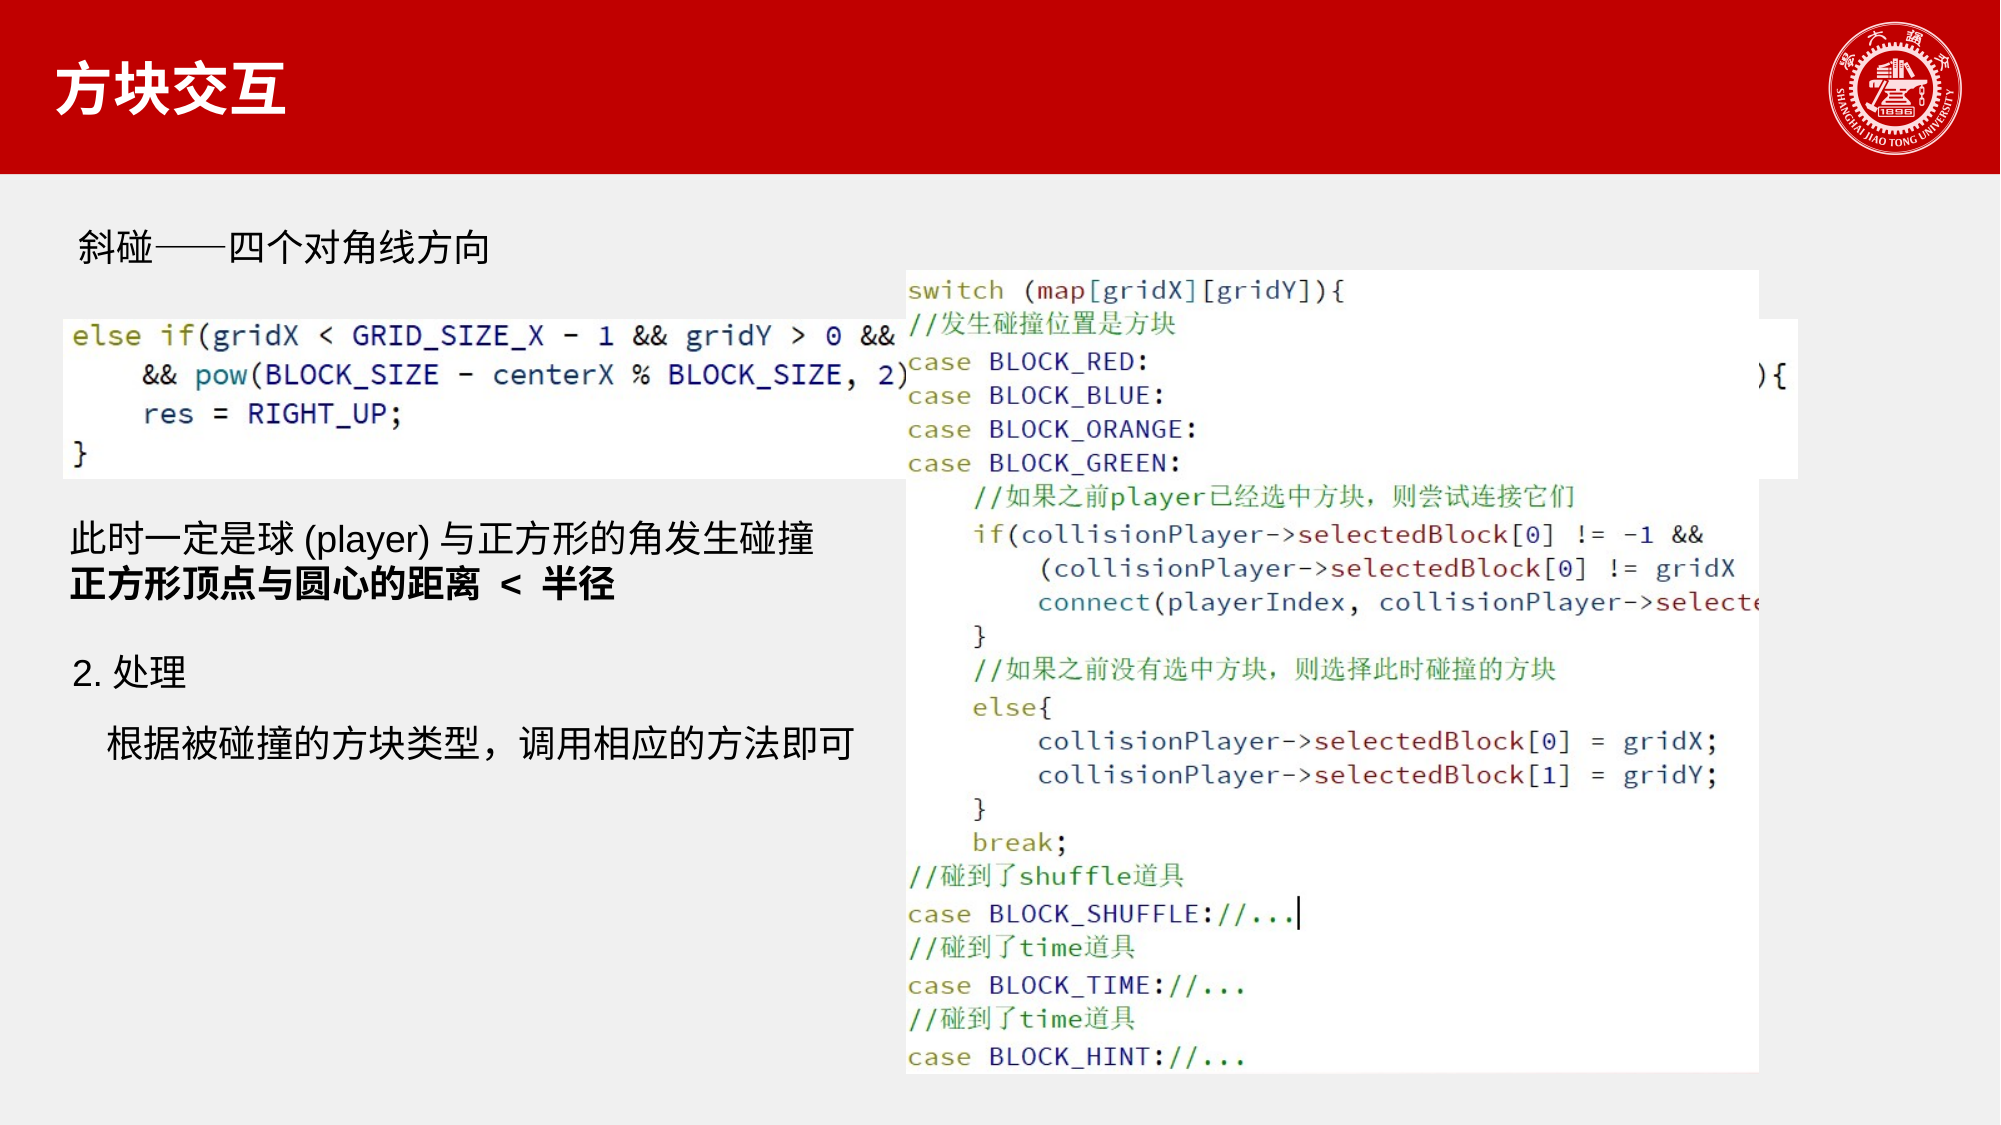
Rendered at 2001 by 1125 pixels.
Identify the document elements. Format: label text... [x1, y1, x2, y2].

picture [1820, 12, 1970, 162]
text_box 根据被碰撞的方块类型，调用相应的方法即可 [91, 712, 872, 772]
picture [63, 270, 1798, 1074]
text_box 斜碰——四个对角线方向 [63, 216, 507, 277]
text_box 此时一定是球(player)与正方形的角发生碰撞 正方形顶点与圆心的距离 < 半径 [55, 507, 830, 613]
text_box 方块交互 [40, 44, 561, 130]
text_box 2.处理 [57, 641, 202, 702]
text_box [0, 0, 2000, 175]
